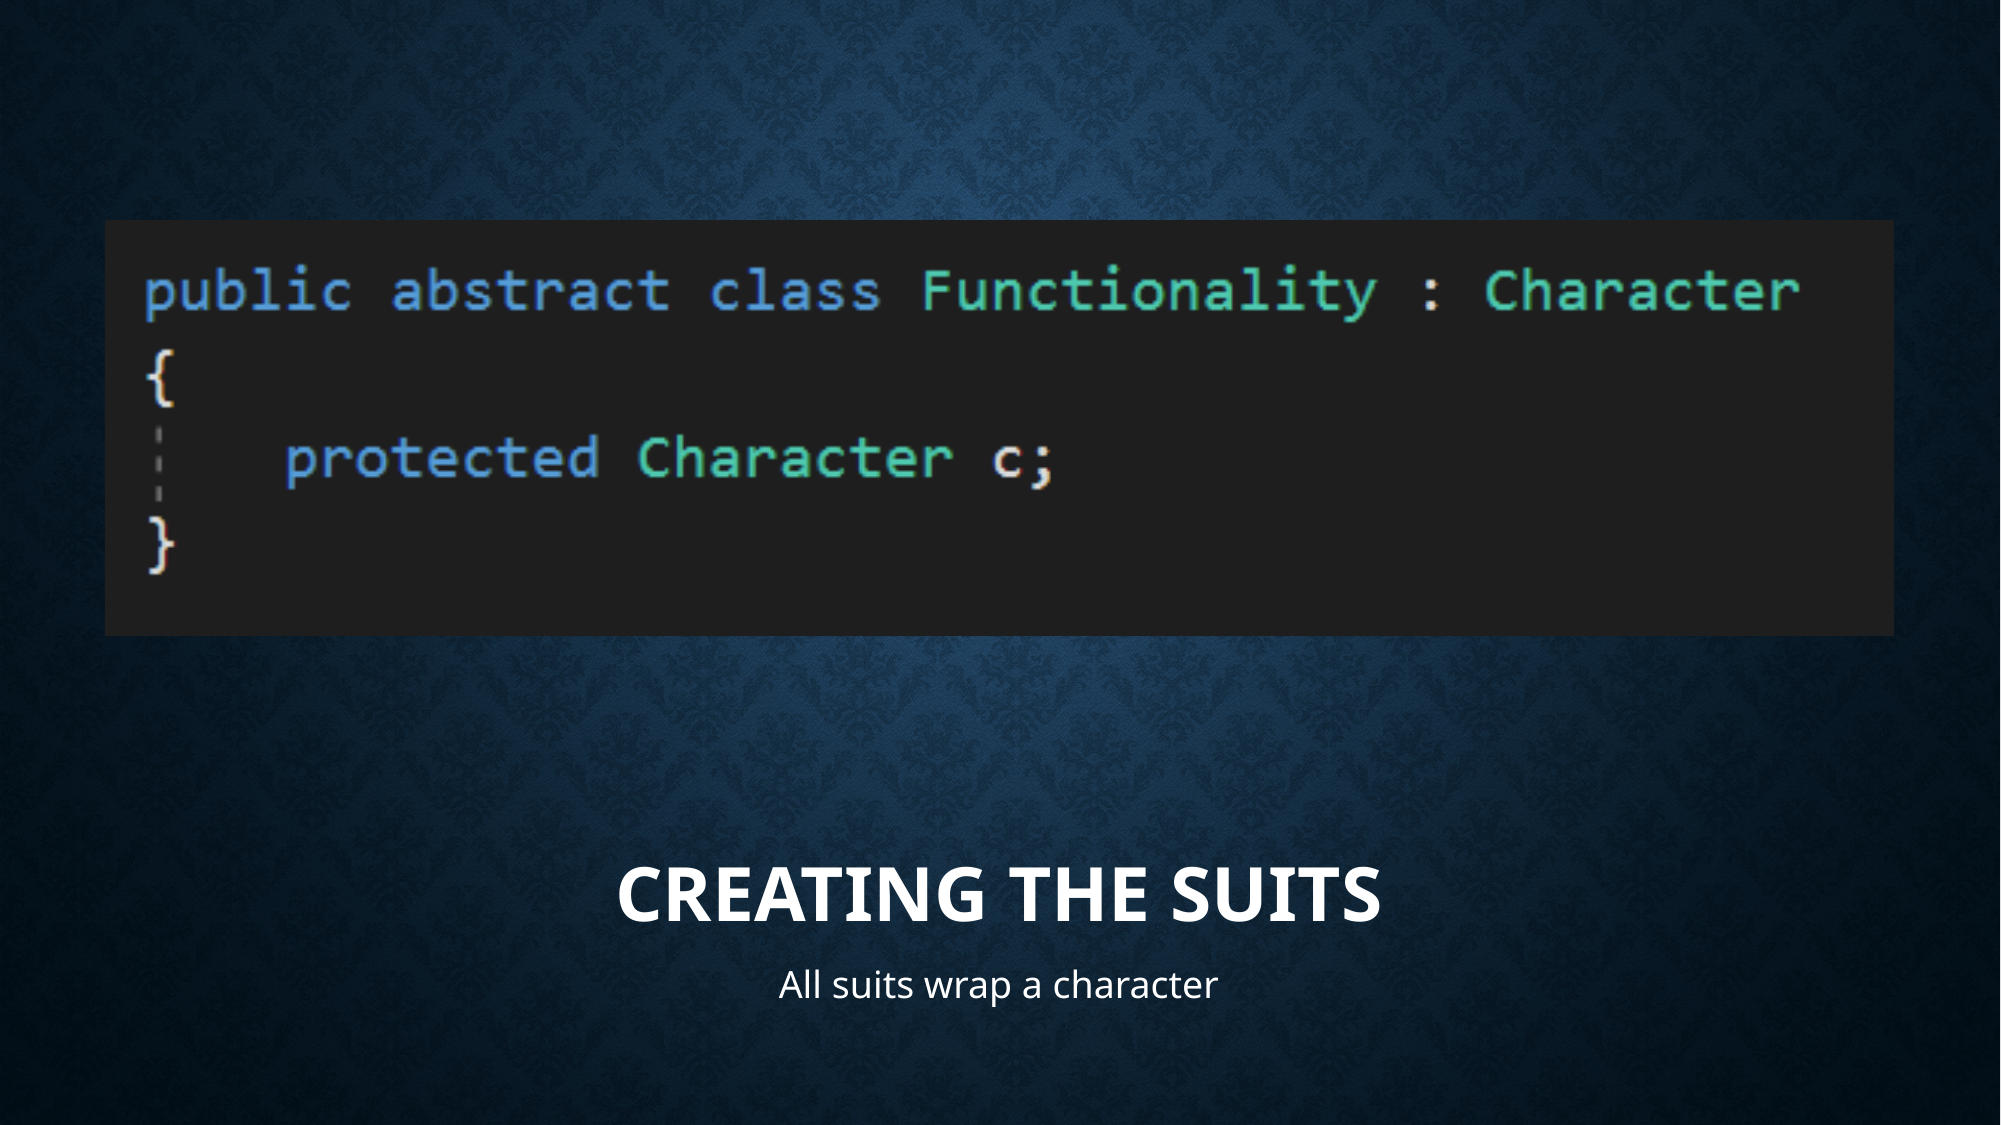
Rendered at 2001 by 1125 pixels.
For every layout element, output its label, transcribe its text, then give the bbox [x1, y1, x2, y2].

title Creating the suits [149, 790, 1849, 944]
list All suits wrap a character [149, 944, 1849, 1027]
picture [104, 219, 1894, 636]
